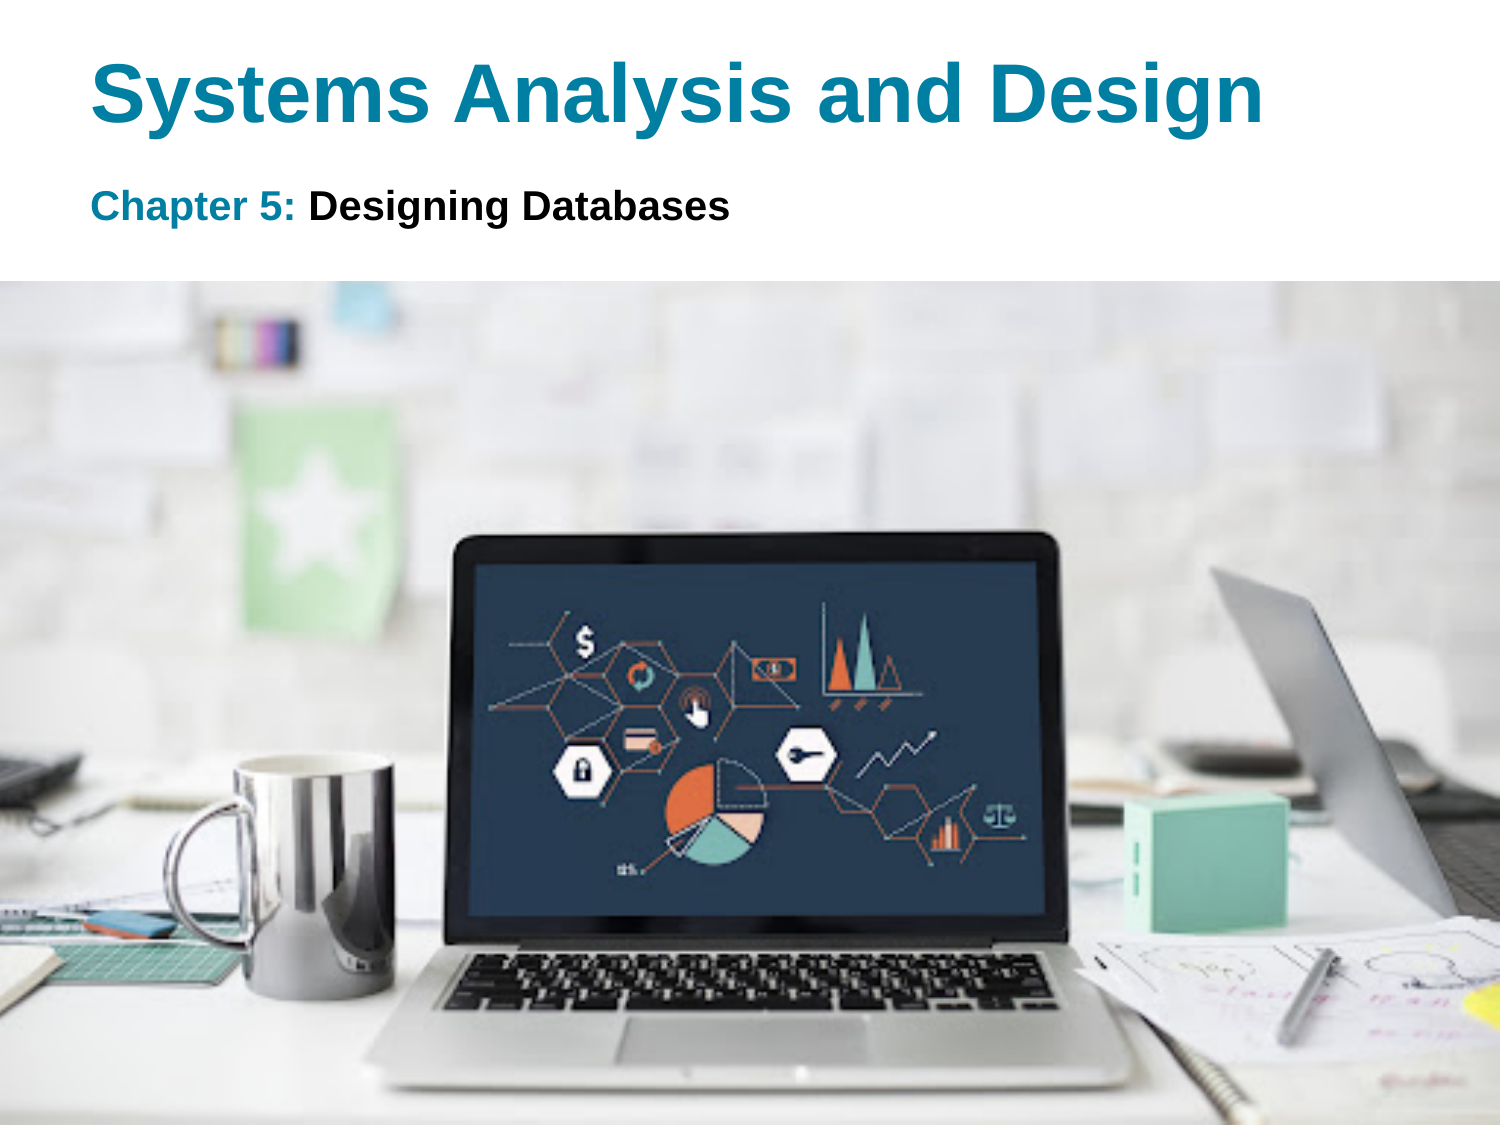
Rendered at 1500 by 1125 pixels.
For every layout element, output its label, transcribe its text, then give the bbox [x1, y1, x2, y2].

title Systems Analysis and Design [75, 35, 1425, 144]
picture [0, 280, 1500, 1125]
list Chapter 5: Designing Databases [75, 163, 1425, 243]
